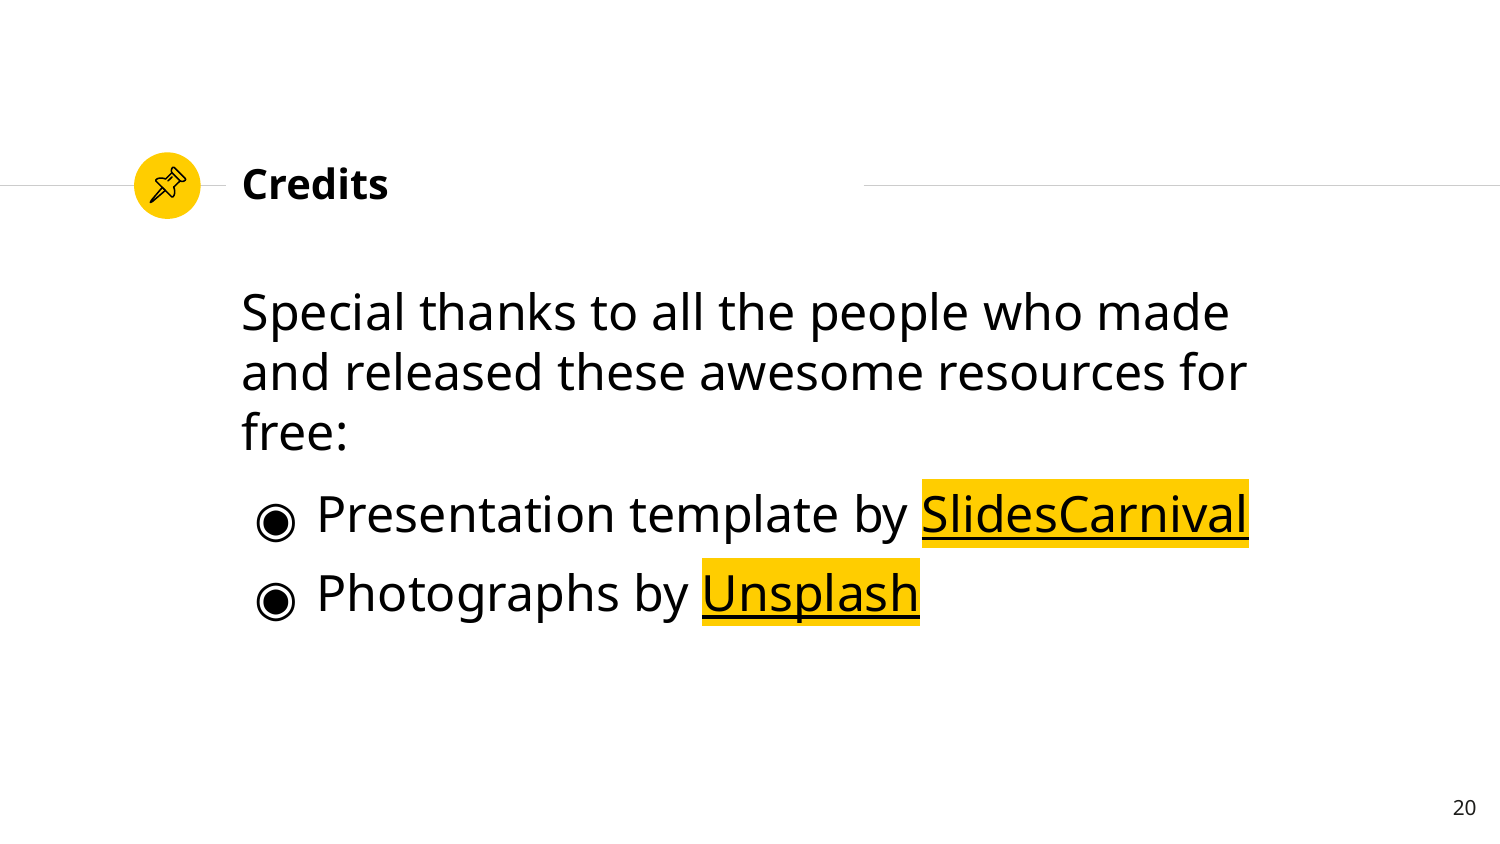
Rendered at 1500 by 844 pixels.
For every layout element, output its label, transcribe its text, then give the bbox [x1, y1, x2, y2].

list Special thanks to all the people who made and released these awesome resources for free: Presentation template by SlidesCarnival Photographs by Unsplash [226, 265, 1344, 776]
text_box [150, 166, 186, 203]
slide_number 20 [1401, 779, 1492, 844]
title Credits [226, 146, 863, 219]
